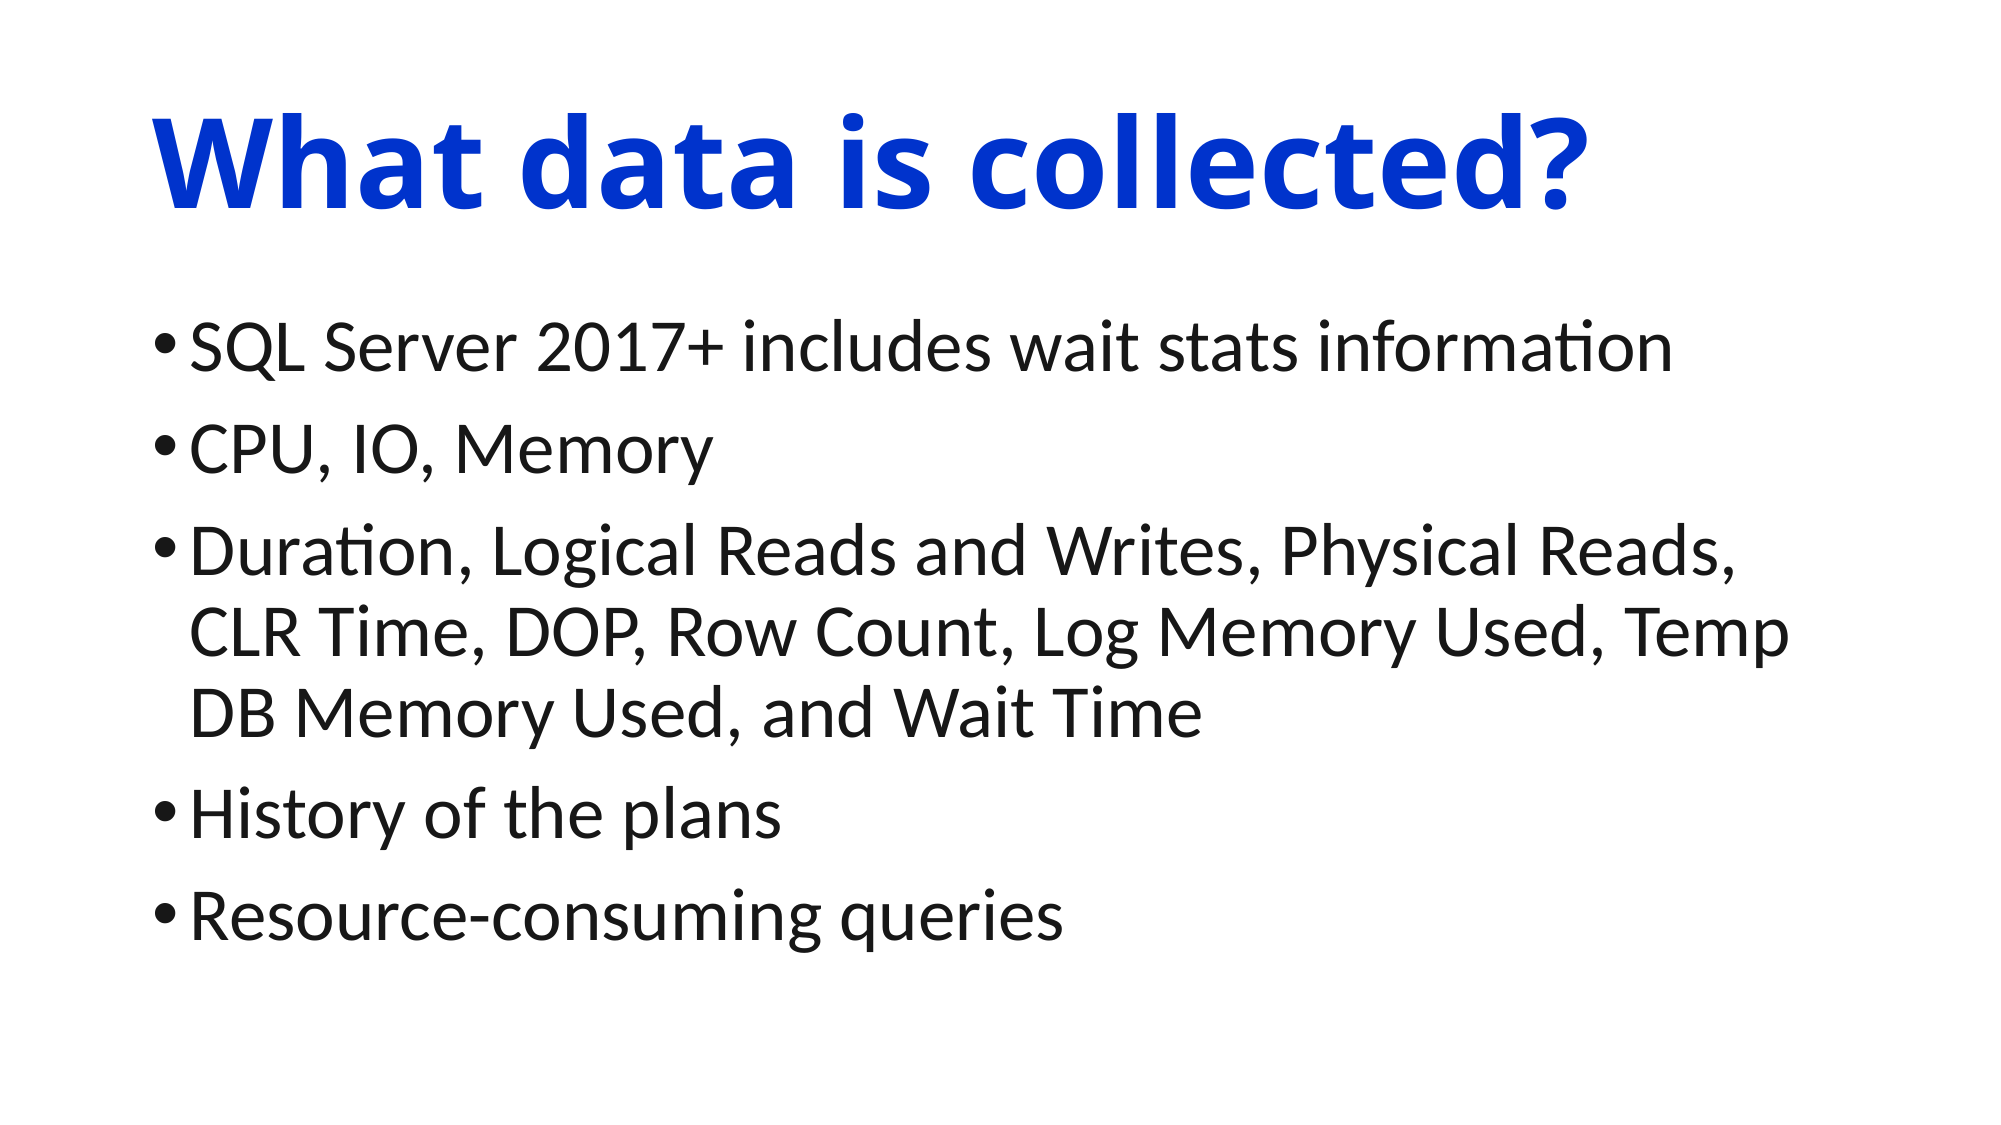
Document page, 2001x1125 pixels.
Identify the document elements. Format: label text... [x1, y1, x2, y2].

list SQL Server 2017+ includes wait stats information CPU, IO, Memory Duration, Logical Reads and Writes, Physical Reads, CLR Time, DOP, Row Count, Log Memory Used, Temp DB Memory Used, and Wait Time History of the plans Resource-consuming queries [137, 299, 1863, 1014]
title What data is collected? [137, 59, 1863, 278]
